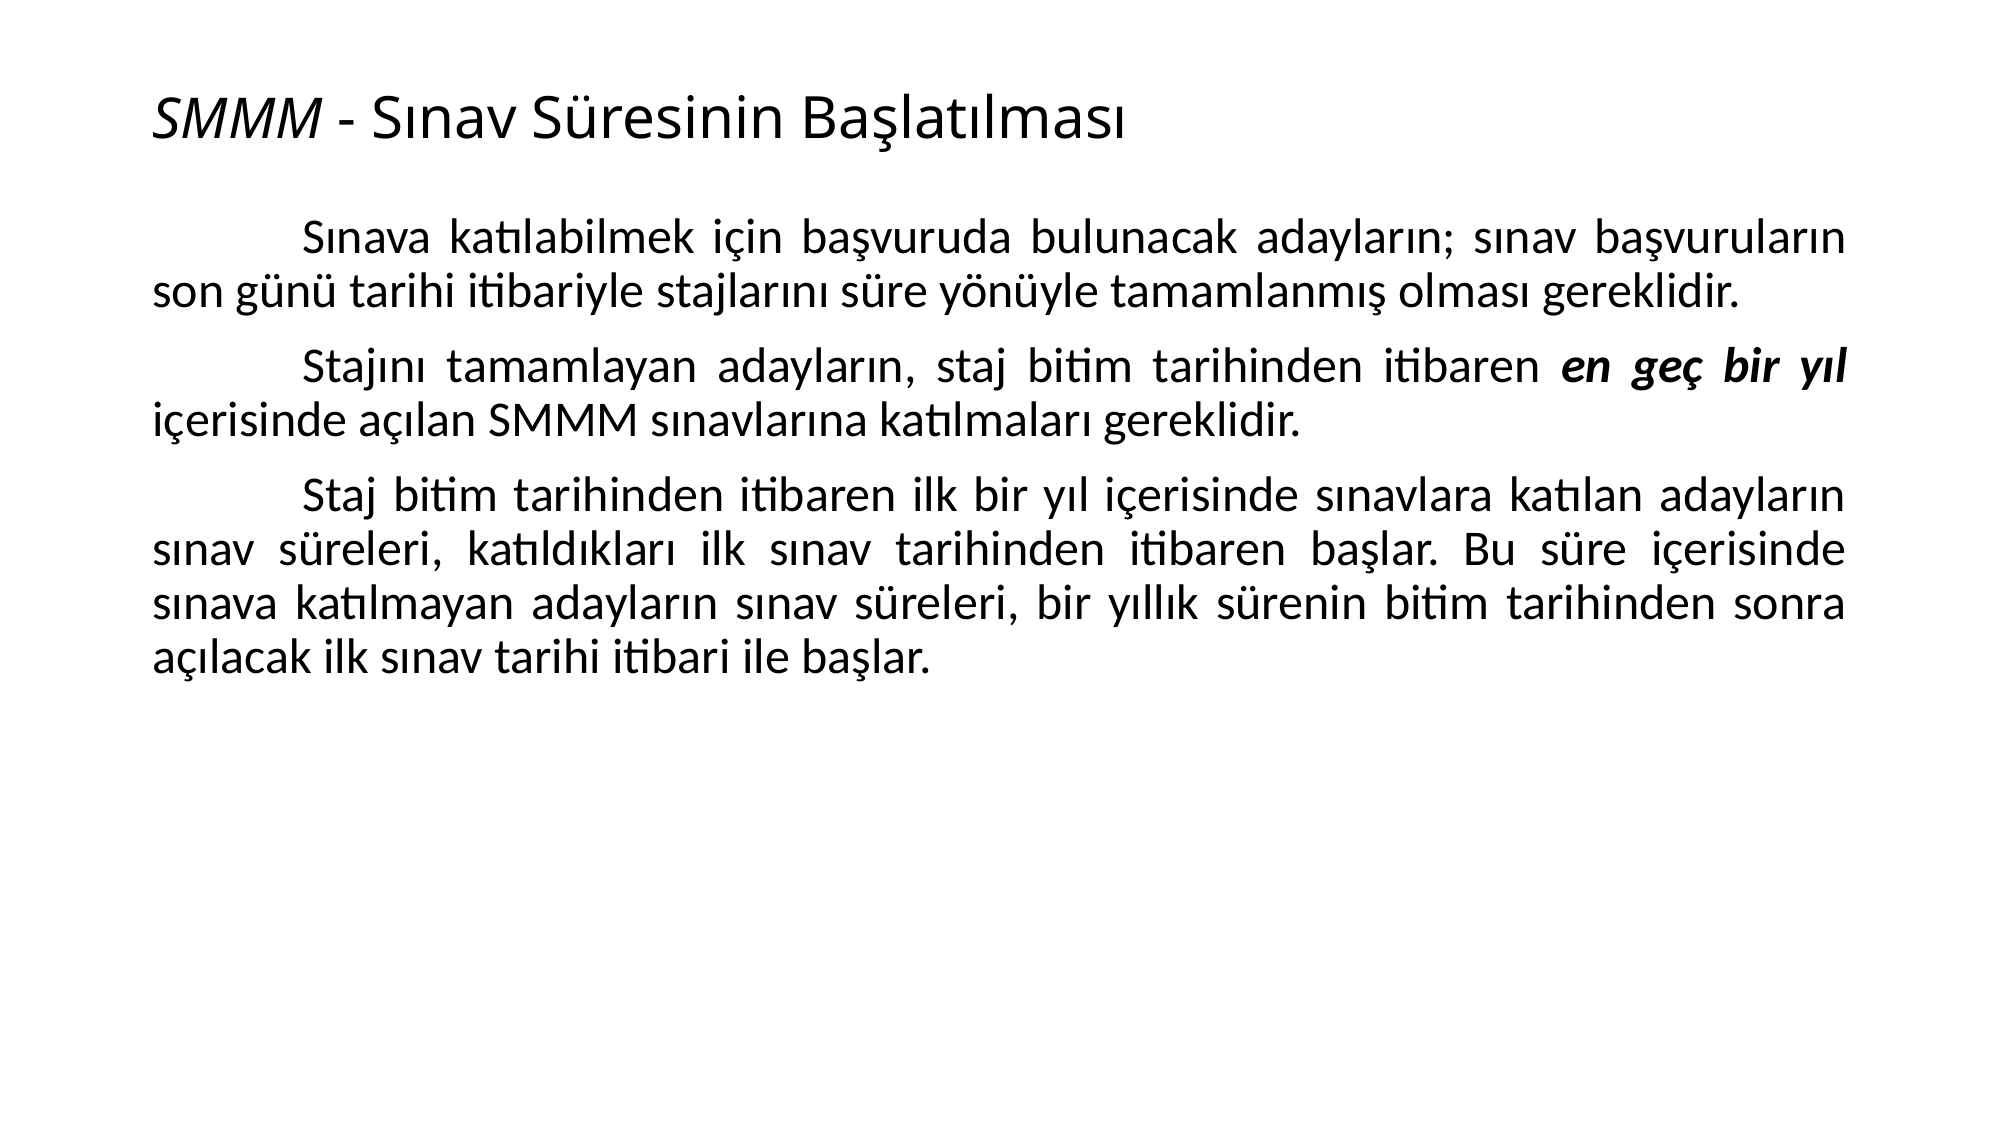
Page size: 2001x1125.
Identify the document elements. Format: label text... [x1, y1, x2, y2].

title SMMM - Sınav Süresinin Başlatılması [137, 59, 1863, 180]
list Sınava katılabilmek için başvuruda bulunacak adayların; sınav başvuruların son günü tarihi itibariyle stajlarını süre yönüyle tamamlanmış olması gereklidir. Stajını tamamlayan adayların, staj bitim tarihinden itibaren en geç bir yıl içerisinde açılan SMMM sınavlarına katılmaları gereklidir. Staj bitim tarihinden itibaren ilk bir yıl içerisinde sınavlara katılan adayların sınav süreleri, katıldıkları ilk sınav tarihinden itibaren başlar. Bu süre içerisinde sınava katılmayan adayların sınav süreleri, bir yıllık sürenin bitim tarihinden sonra açılacak ilk sınav tarihi itibari ile başlar. [137, 203, 1863, 1014]
